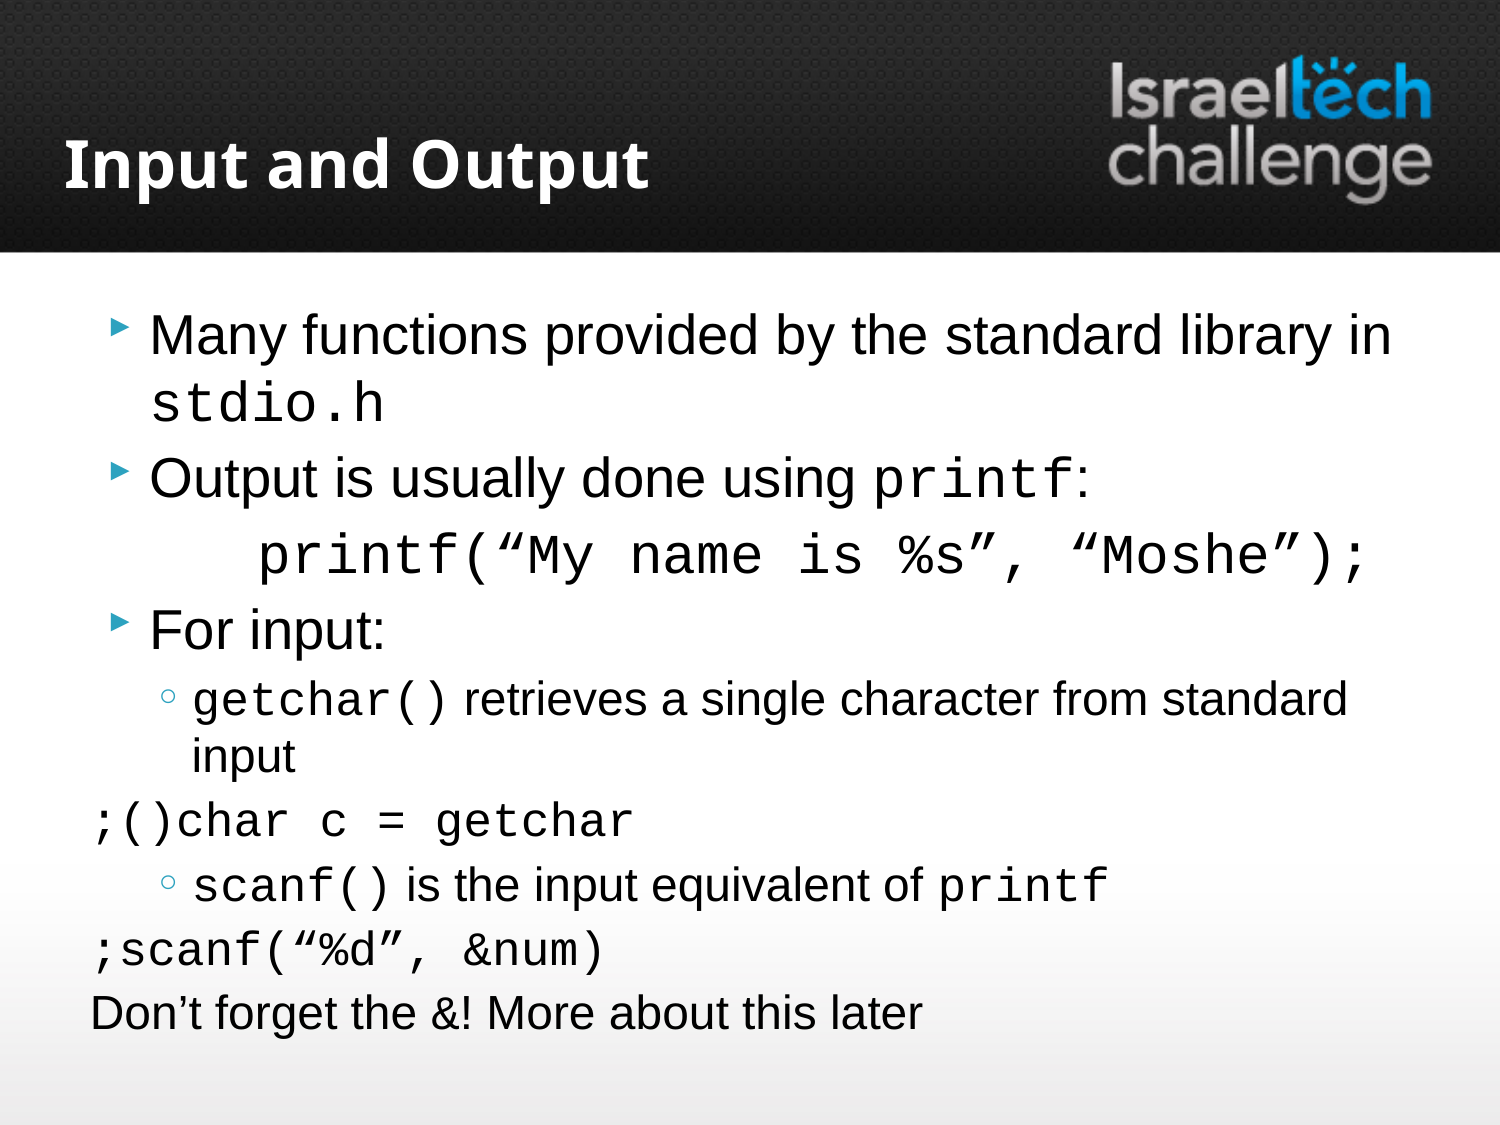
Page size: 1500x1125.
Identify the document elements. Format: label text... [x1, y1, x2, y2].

picture [0, 0, 1500, 1125]
title Input and Output [50, 55, 1104, 210]
list Many functions provided by the standard library in stdio.h Output is usually done using printf: printf(“My name is %s”, “Moshe”); For input: getchar() retrieves a single character from standard input char c = getchar(); scanf() is the input equivalent of printf scanf(“%d”, &num); Don’t forget the &! More about this later [75, 290, 1425, 1034]
